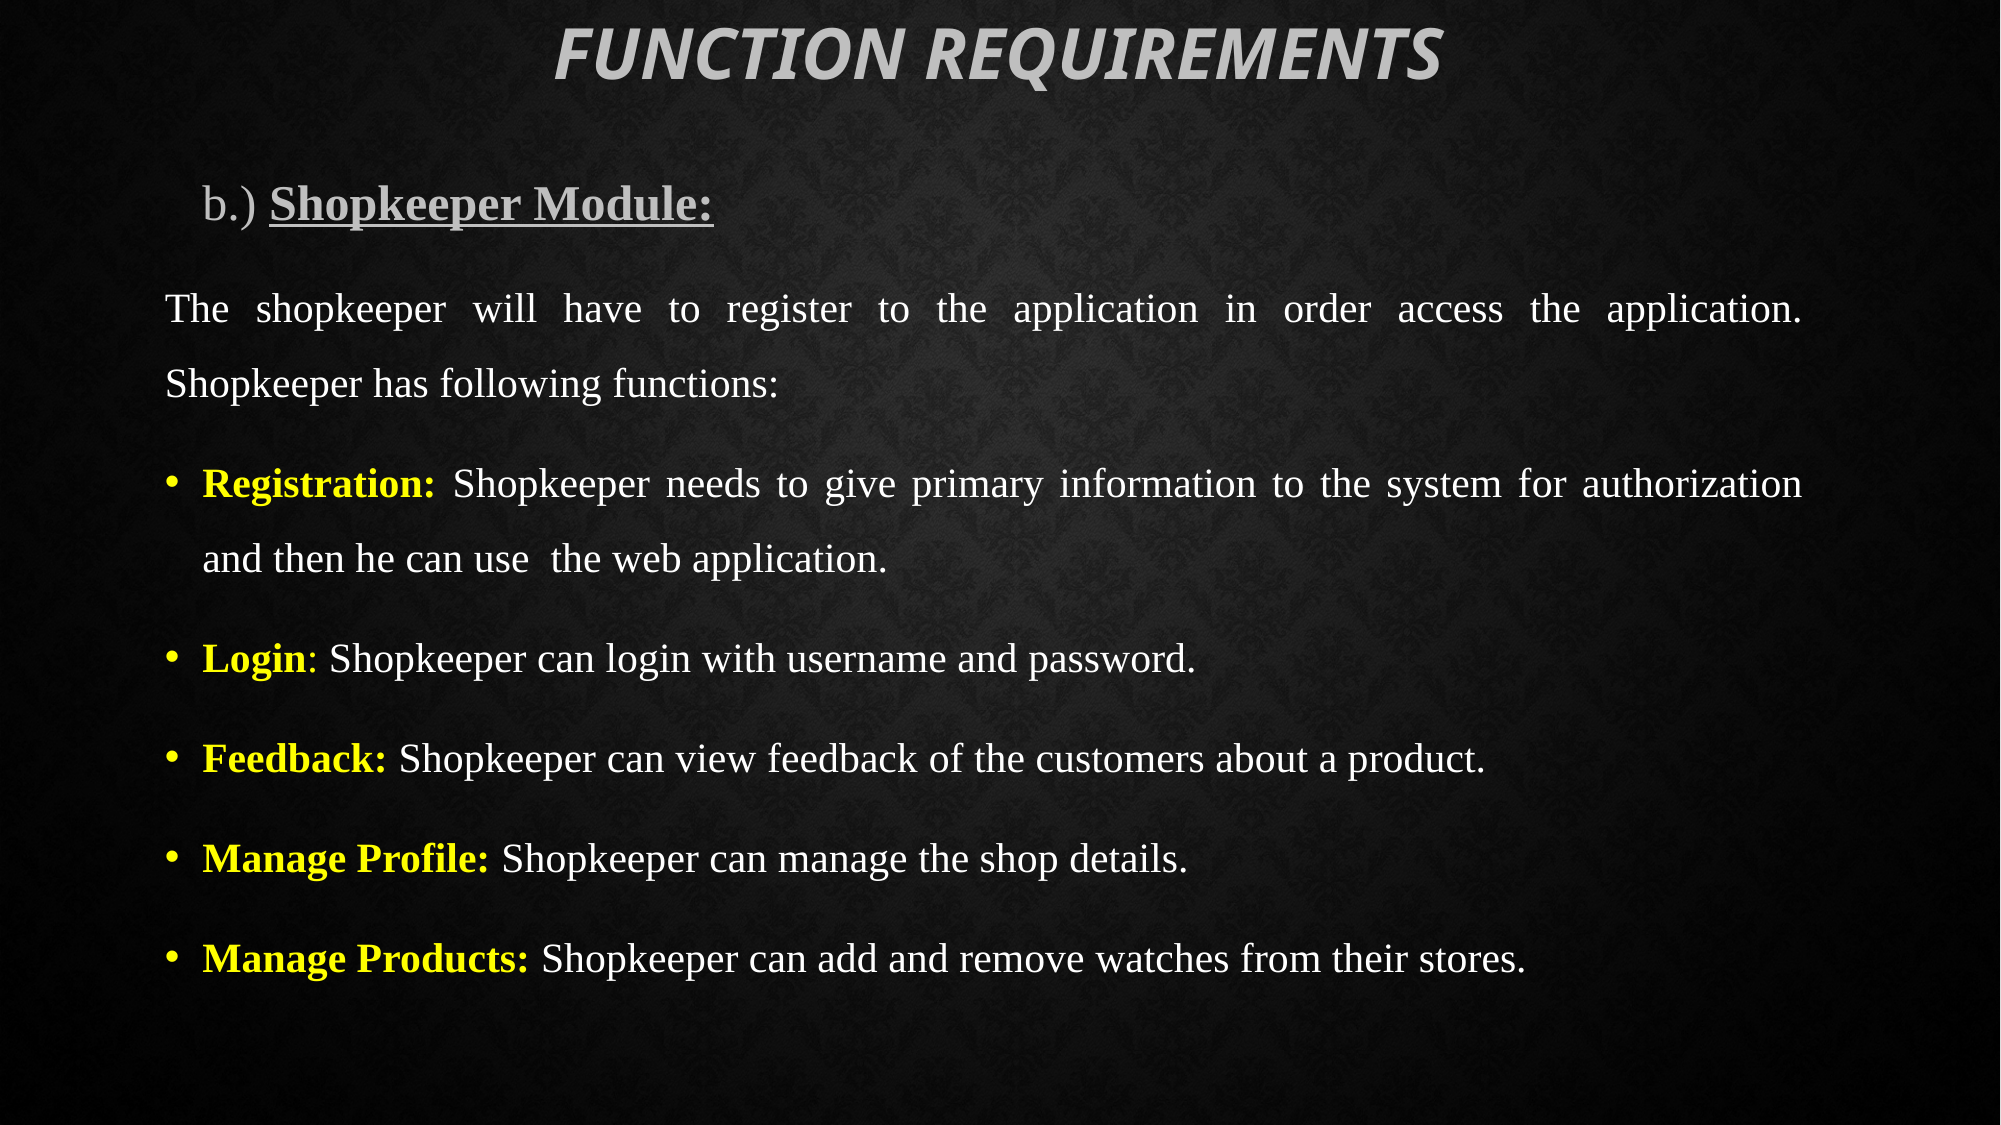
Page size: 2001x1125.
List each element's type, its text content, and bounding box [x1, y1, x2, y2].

title Function requirements [149, 0, 1849, 113]
list b.) Shopkeeper Module: The shopkeeper will have to register to the application in order access the application. Shopkeeper has following functions: Registration: Shopkeeper needs to give primary information to the system for authorization and then he can use the web application. Login: Shopkeeper can login with username and password. Feedback: Shopkeeper can view feedback of the customers about a product. Manage Profile: Shopkeeper can manage the shop details. Manage Products: Shopkeeper can add and remove watches from their stores. [149, 133, 1849, 994]
